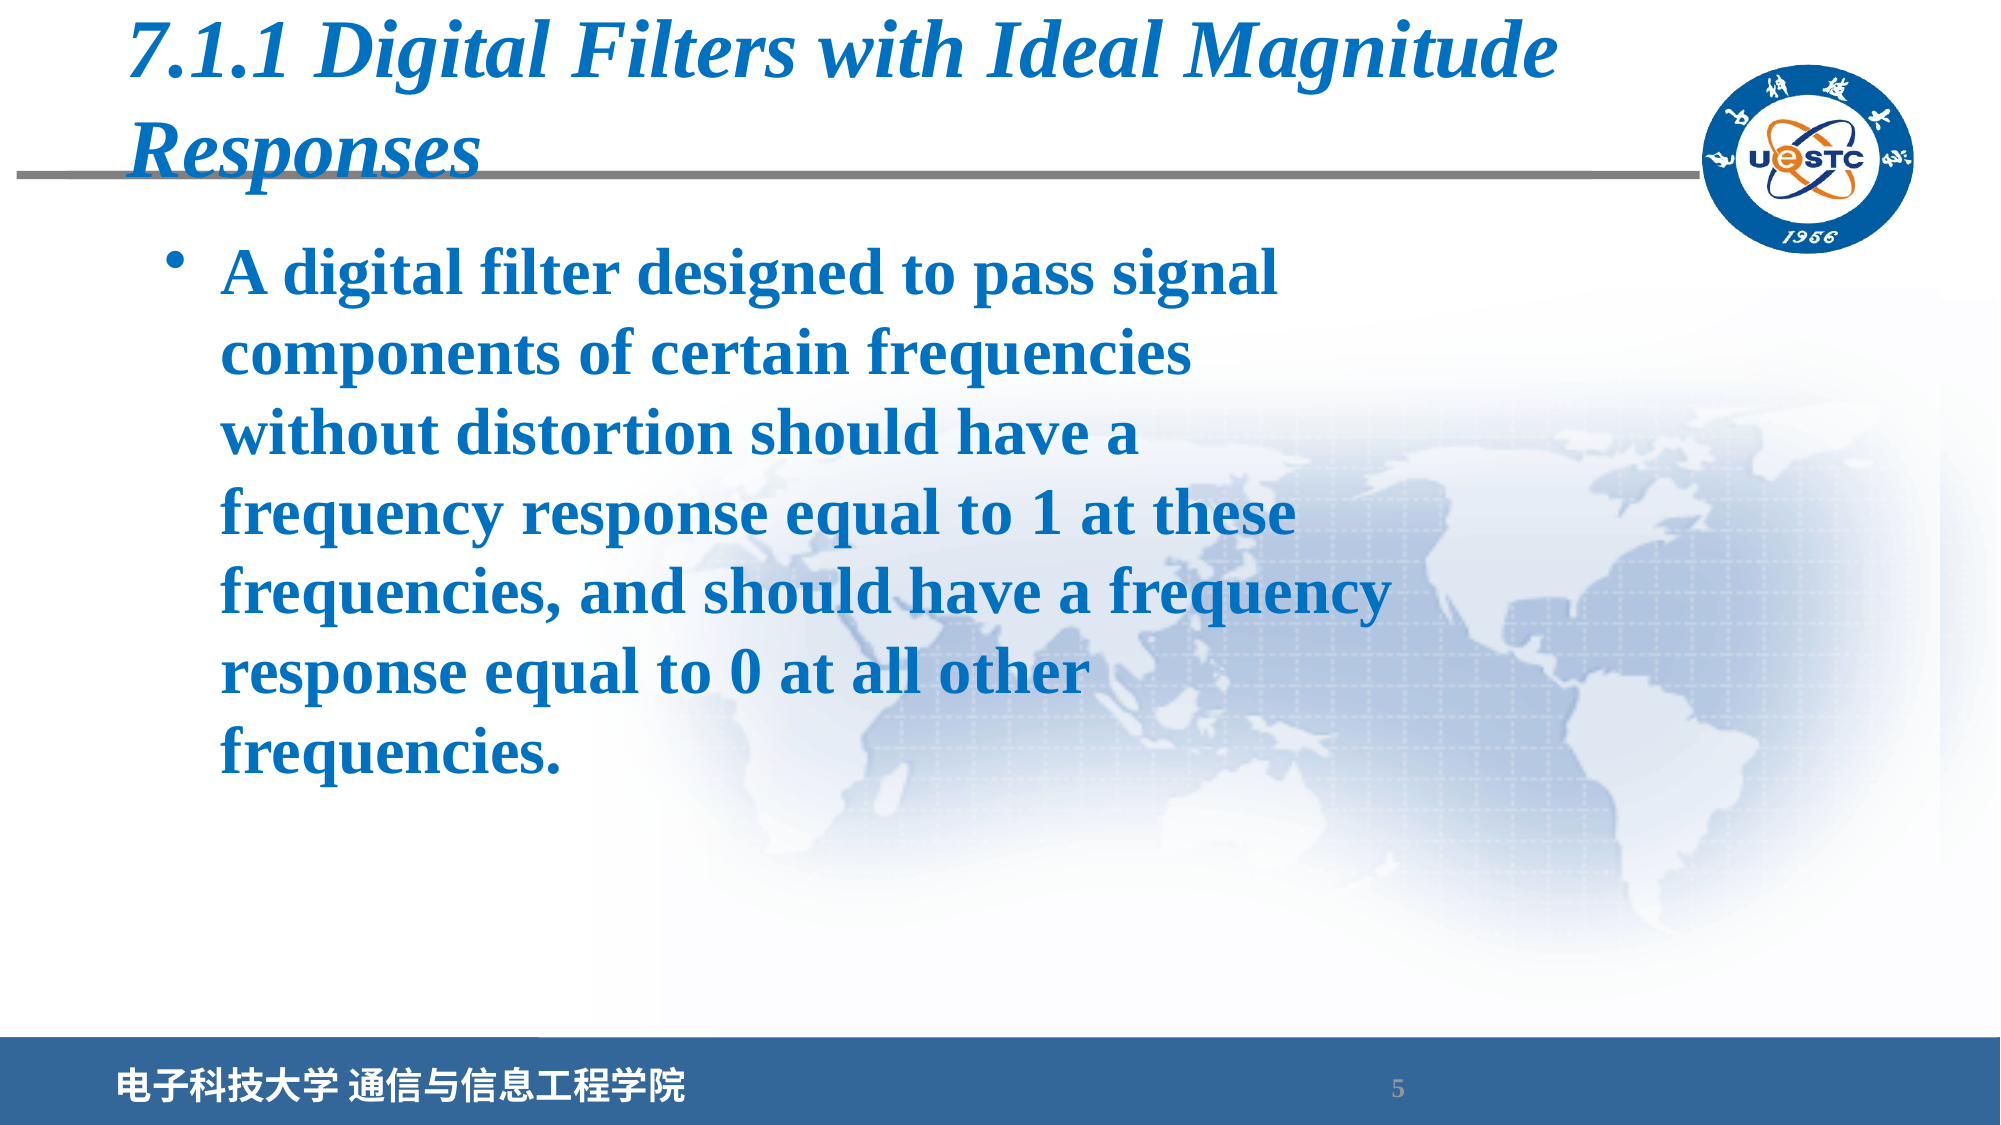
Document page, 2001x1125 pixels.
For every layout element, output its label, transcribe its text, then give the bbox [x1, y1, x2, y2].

list A digital filter designed to pass signal components of certain frequencies without distortion should have a frequency response equal to 1 at these frequencies, and should have a frequency response equal to 0 at all other frequencies. [149, 219, 1425, 896]
picture [1679, 56, 1968, 263]
picture [483, 287, 1997, 1037]
title 7.1.1 Digital Filters with Ideal Magnitude Responses [111, 0, 1675, 188]
